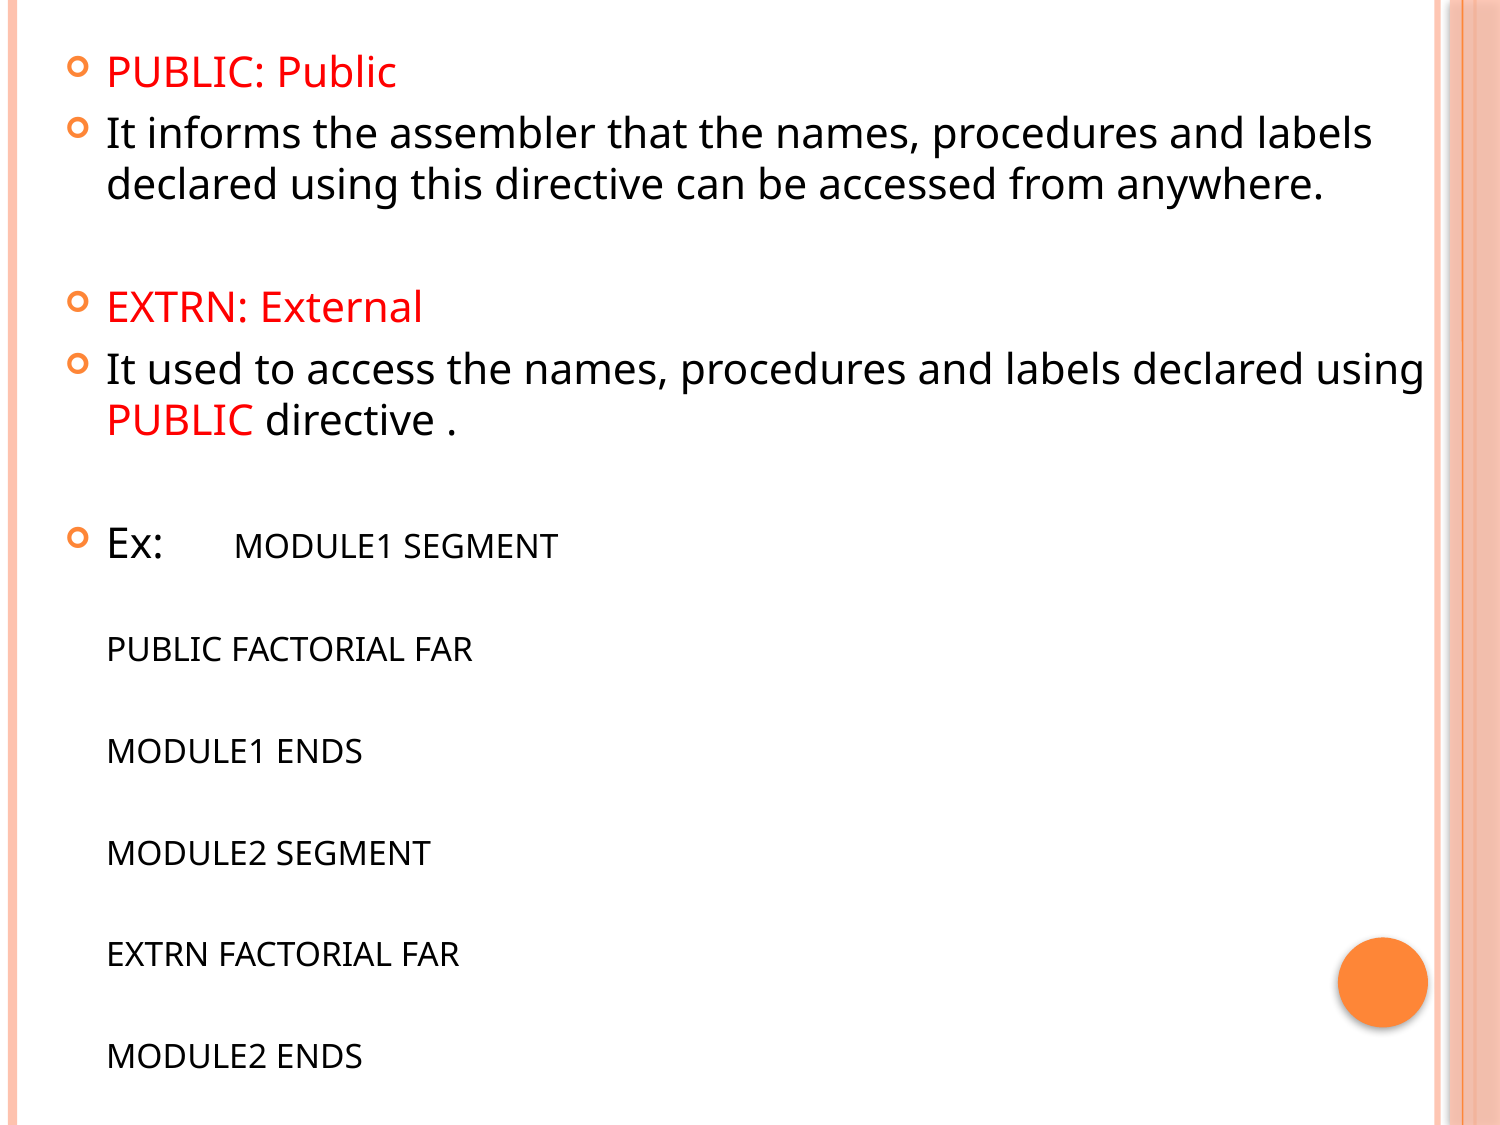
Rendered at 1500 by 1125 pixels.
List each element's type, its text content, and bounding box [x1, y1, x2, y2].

list PUBLIC: Public It informs the assembler that the names, procedures and labels declared using this directive can be accessed from anywhere. EXTRN: External It used to access the names, procedures and labels declared using PUBLIC directive . Ex: MODULE1 SEGMENT PUBLIC FACTORIAL FAR MODULE1 ENDS MODULE2 SEGMENT EXTRN FACTORIAL FAR MODULE2 ENDS [50, 37, 1450, 1088]
